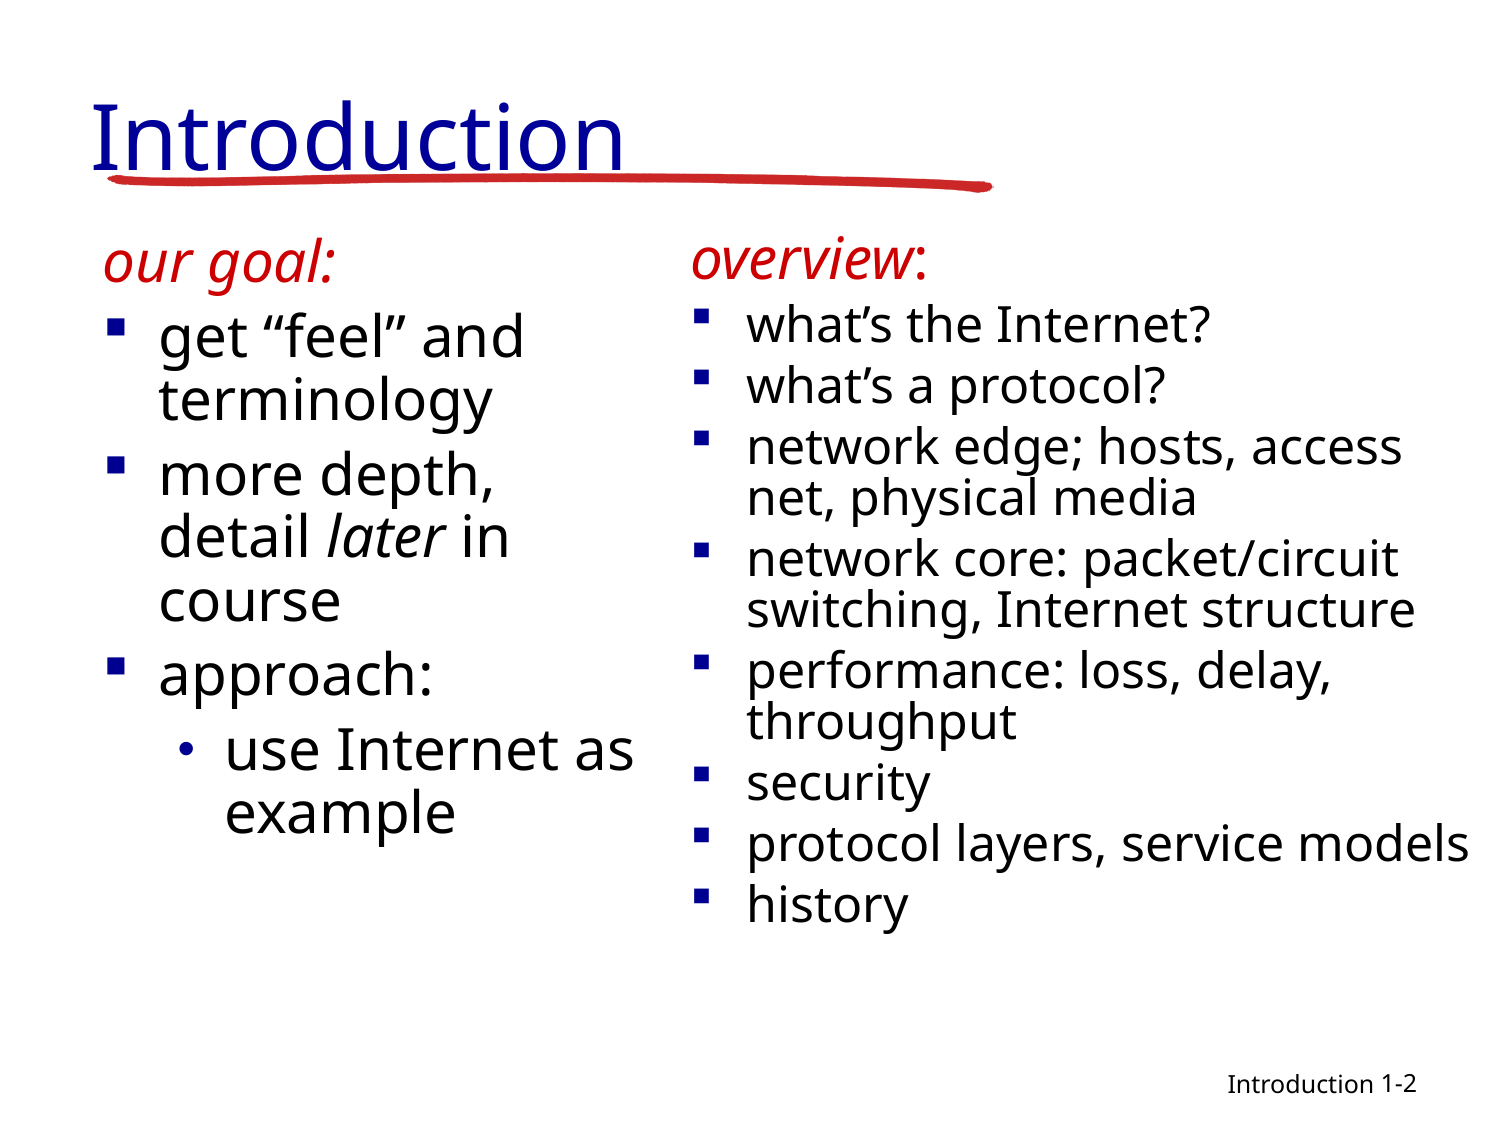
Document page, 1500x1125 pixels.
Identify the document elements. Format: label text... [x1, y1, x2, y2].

list overview: what’s the Internet? what’s a protocol? network edge; hosts, access net, physical media network core: packet/circuit switching, Internet structure performance: loss, delay, throughput security protocol layers, service models history [674, 224, 1500, 1086]
picture [103, 168, 1004, 198]
title Introduction [74, 39, 1351, 228]
list our goal: get “feel” and terminology more depth, detail later in course approach: use Internet as example [87, 224, 674, 988]
slide_number 1-2 [1365, 1059, 1477, 1106]
footer Introduction [914, 1086, 1391, 1109]
